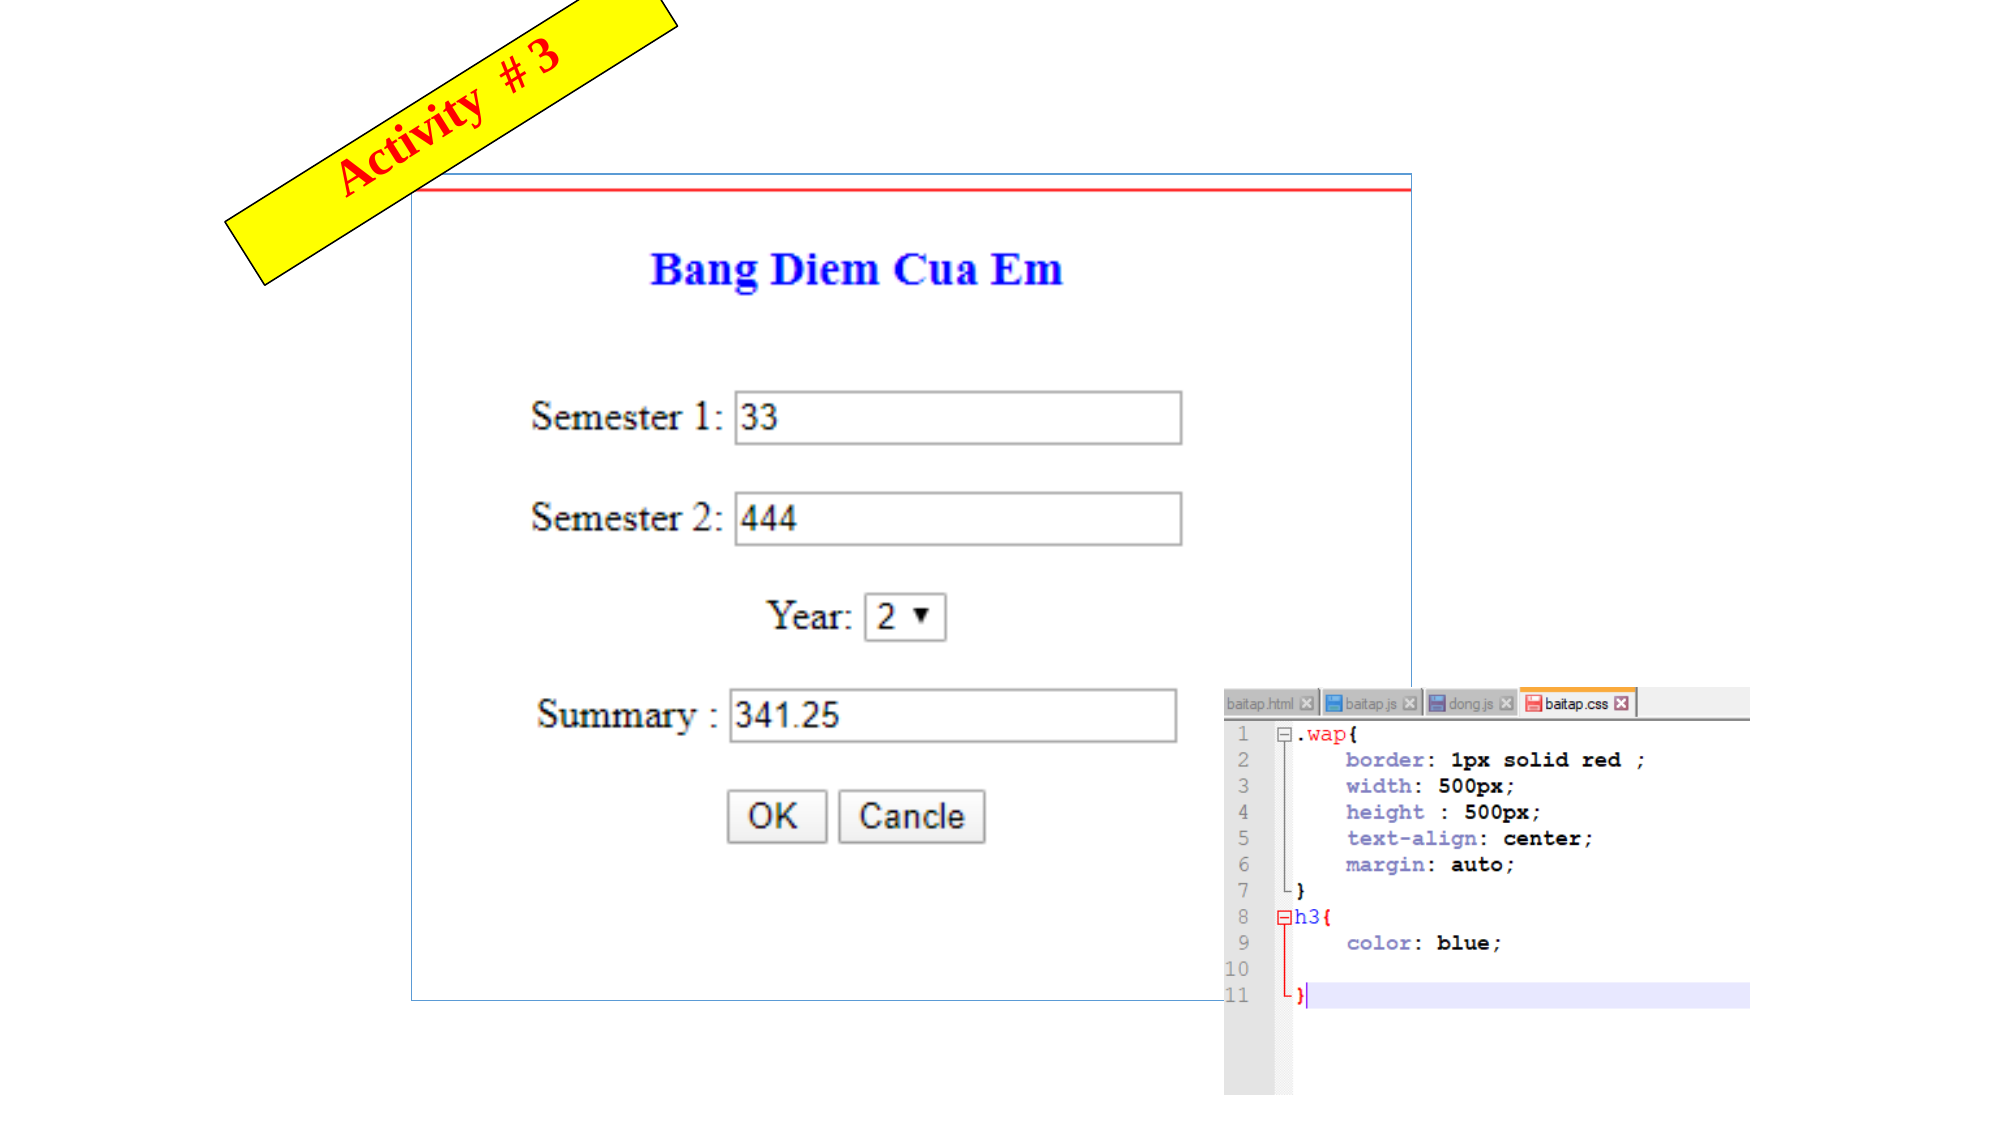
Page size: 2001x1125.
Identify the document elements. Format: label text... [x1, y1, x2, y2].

picture [412, 174, 1751, 1095]
text_box Activity # 3 [224, 0, 678, 286]
